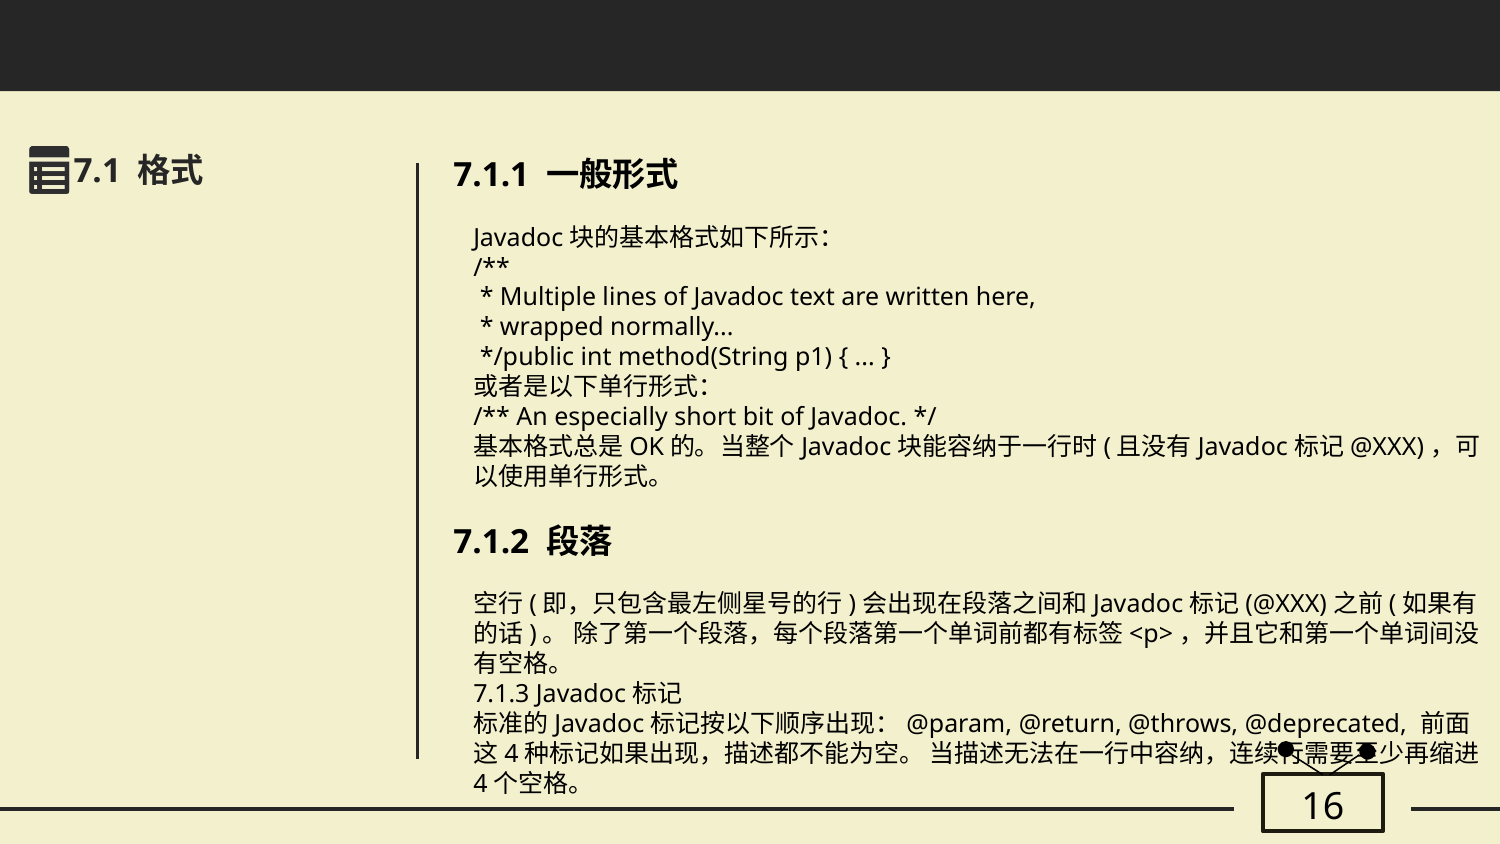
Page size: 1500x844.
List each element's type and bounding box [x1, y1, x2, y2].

text_box [0, 0, 1500, 810]
picture [25, 146, 73, 194]
text_box [1262, 740, 1383, 839]
